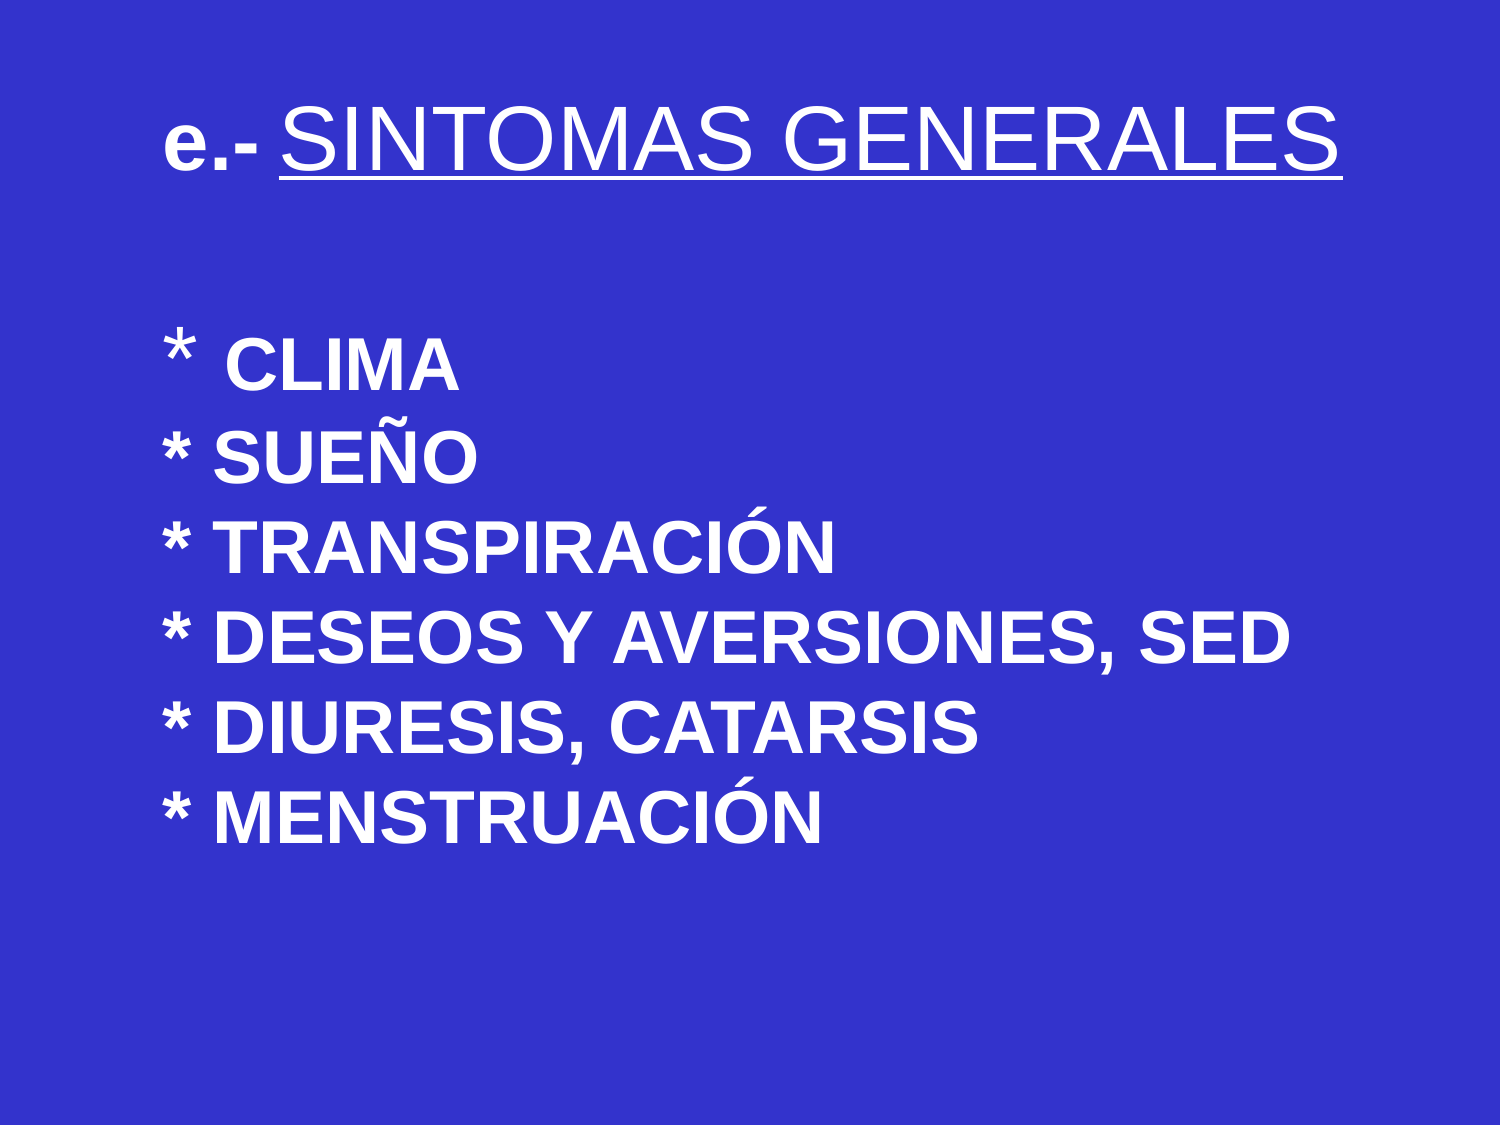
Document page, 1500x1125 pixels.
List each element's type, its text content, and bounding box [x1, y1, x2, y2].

title e.- SINTOMAS GENERALES * CLIMA * SUEÑO * TRANSPIRACIÓN * DESEOS Y AVERSIONES, SED * DIURESIS, CATARSIS * MENSTRUACIÓN [112, 99, 1388, 288]
